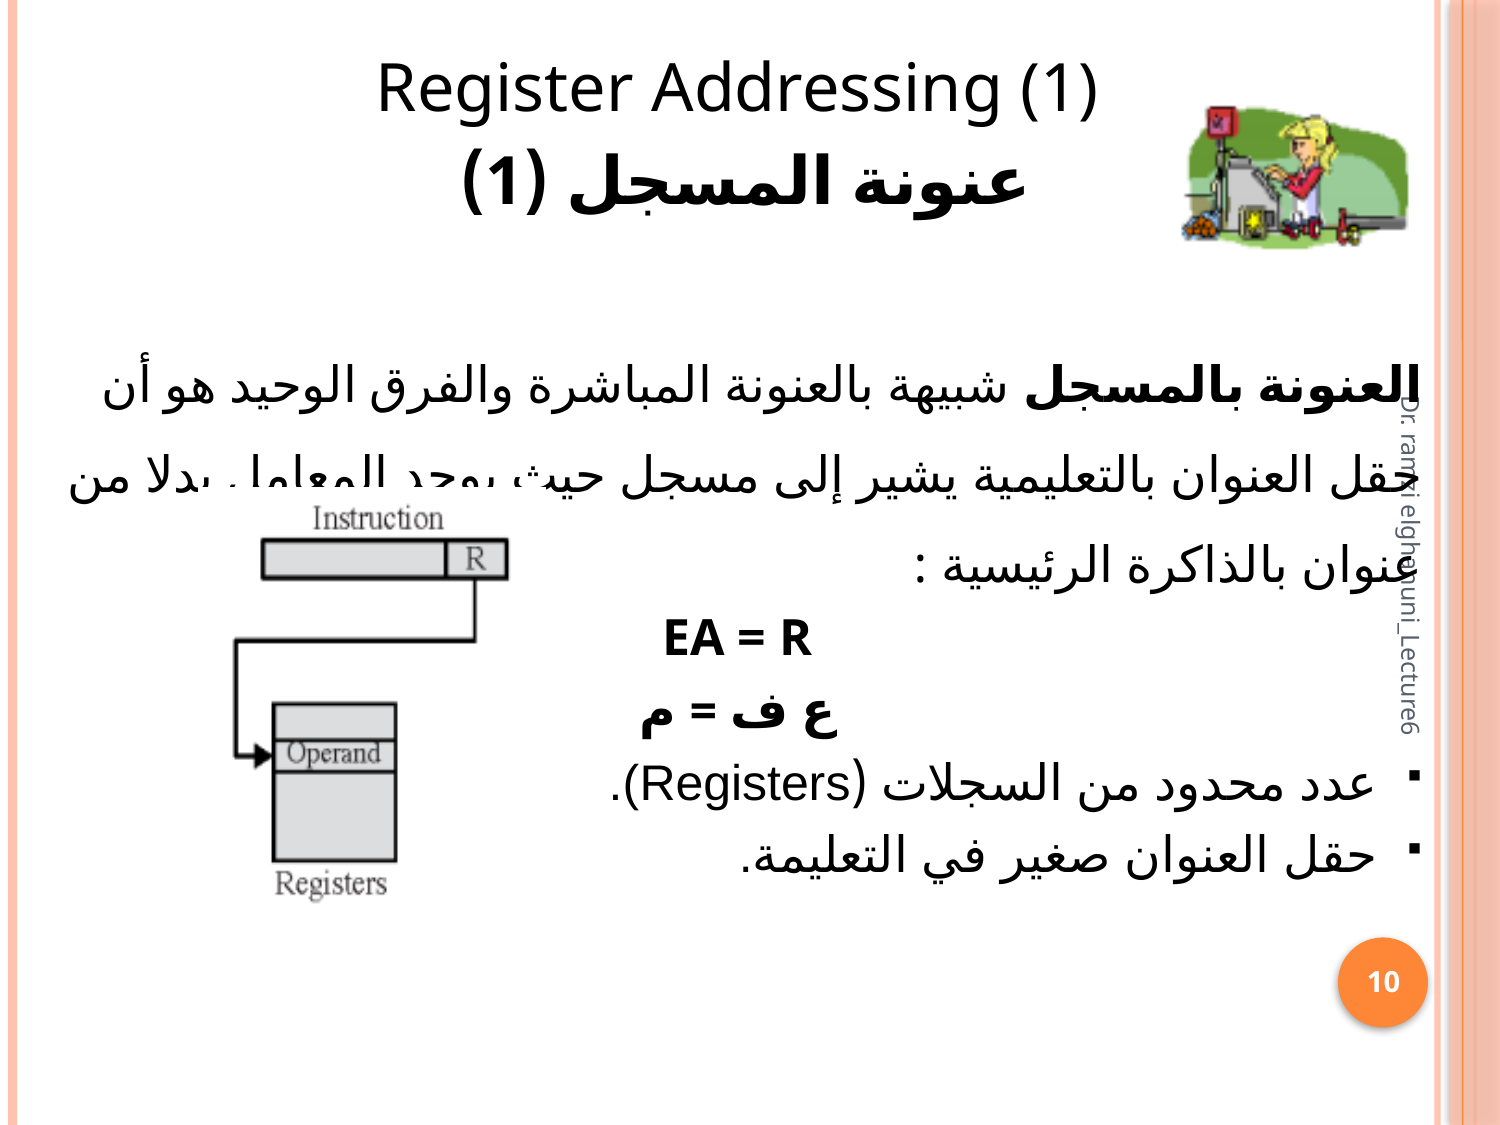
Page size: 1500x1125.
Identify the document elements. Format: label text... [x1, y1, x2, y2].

picture [1161, 99, 1433, 259]
list Register Addressing (1) عنونة المسجل (1) العنونة بالمسجل شبيهة بالعنونة المباشرة والفرق الوحيد هو أن حقل العنوان بالتعليمية يشير إلى مسجل حيث يوجد المعامل بدلا من عنوان بالذاكرة الرئيسية : EA = R ع ف = م عدد محدود من السجلات (Registers). حقل العنوان صغير في التعليمة. [37, 37, 1438, 1100]
footer Dr. ramzi elghanuni_Lecture6 [1379, 380, 1440, 906]
picture [197, 486, 546, 921]
slide_number 10 [1333, 940, 1434, 1027]
